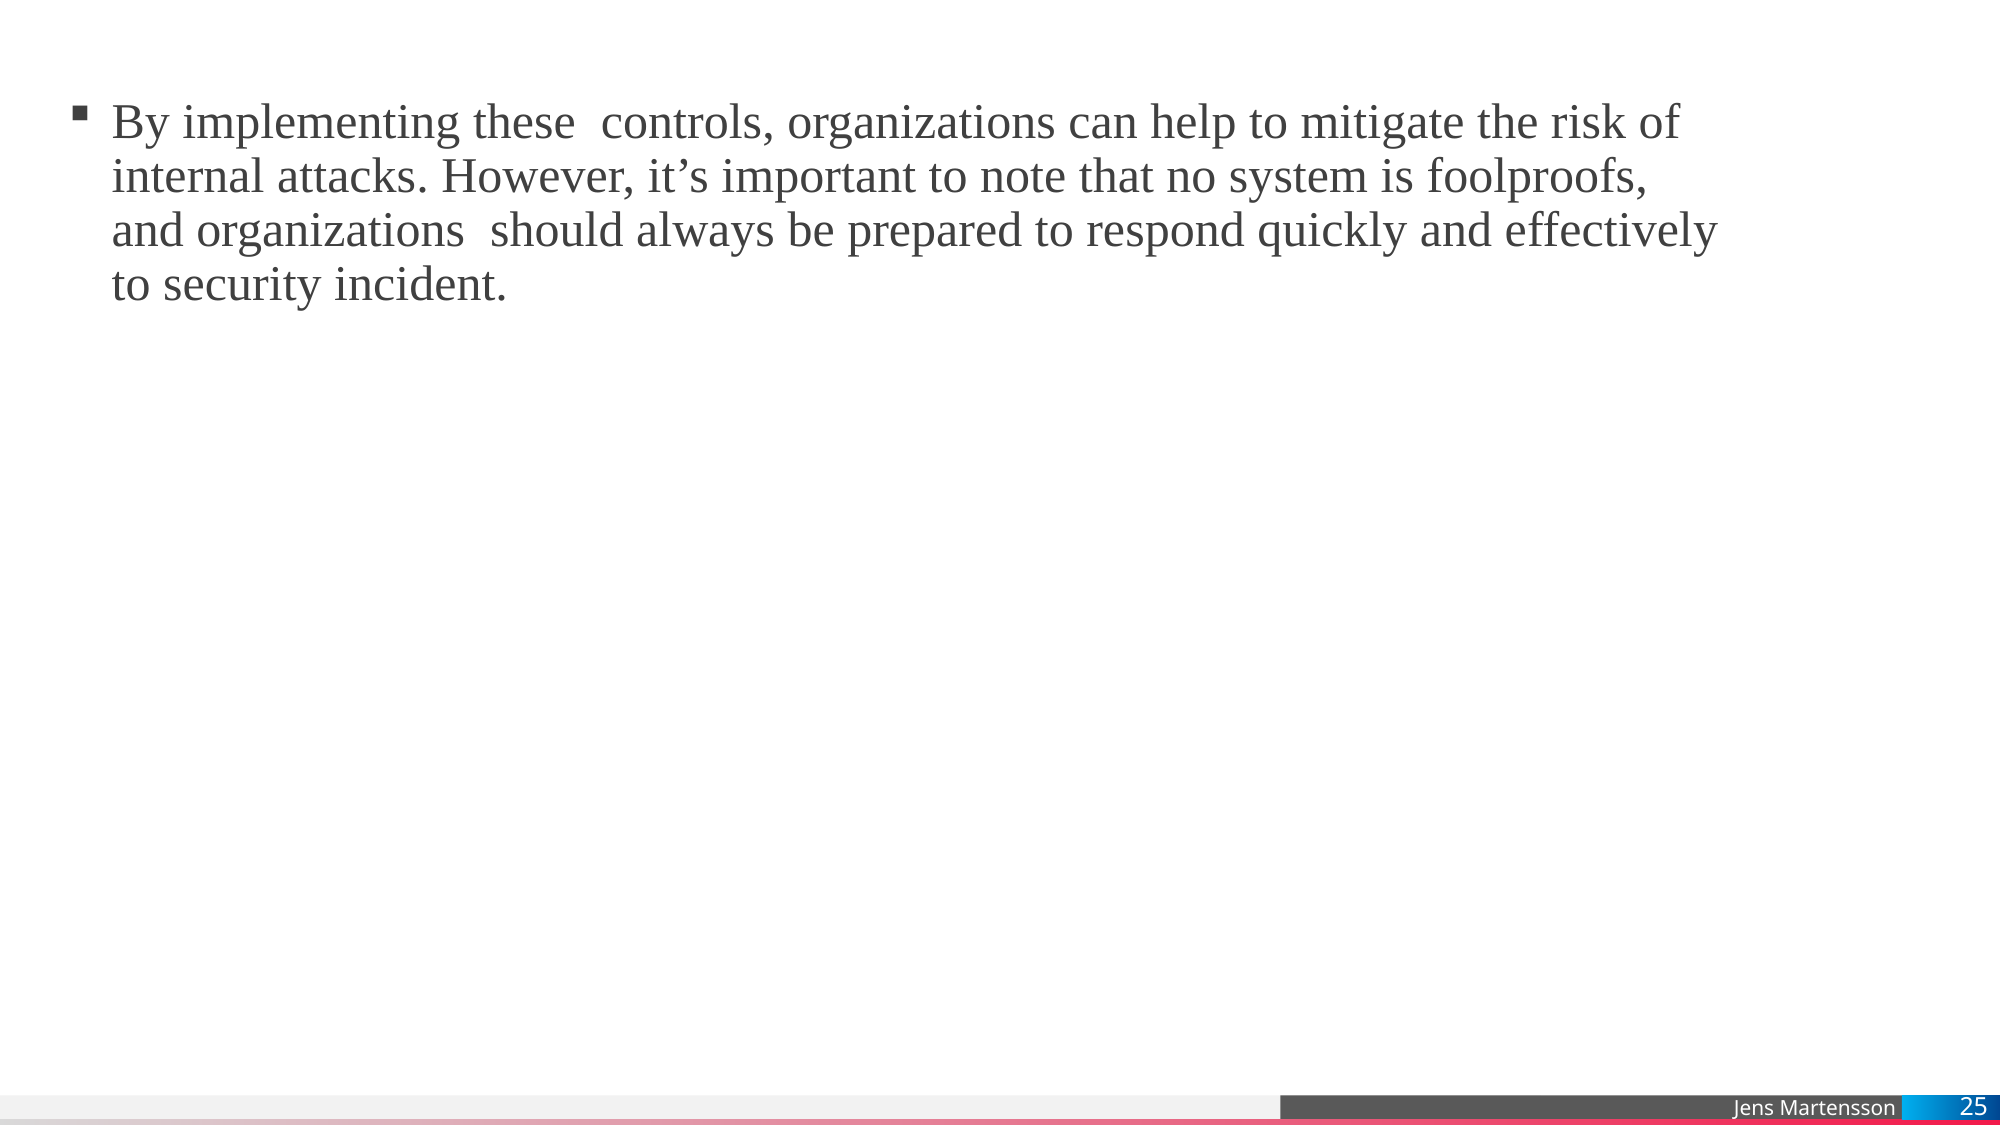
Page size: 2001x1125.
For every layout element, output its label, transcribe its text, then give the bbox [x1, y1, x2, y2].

slide_number 25 [1901, 1095, 2000, 1120]
list By implementing these controls, organizations can help to mitigate the risk of internal attacks. However, it’s important to note that no system is foolproofs, and organizations should always be prepared to respond quickly and effectively to security incident. [68, 95, 1720, 834]
